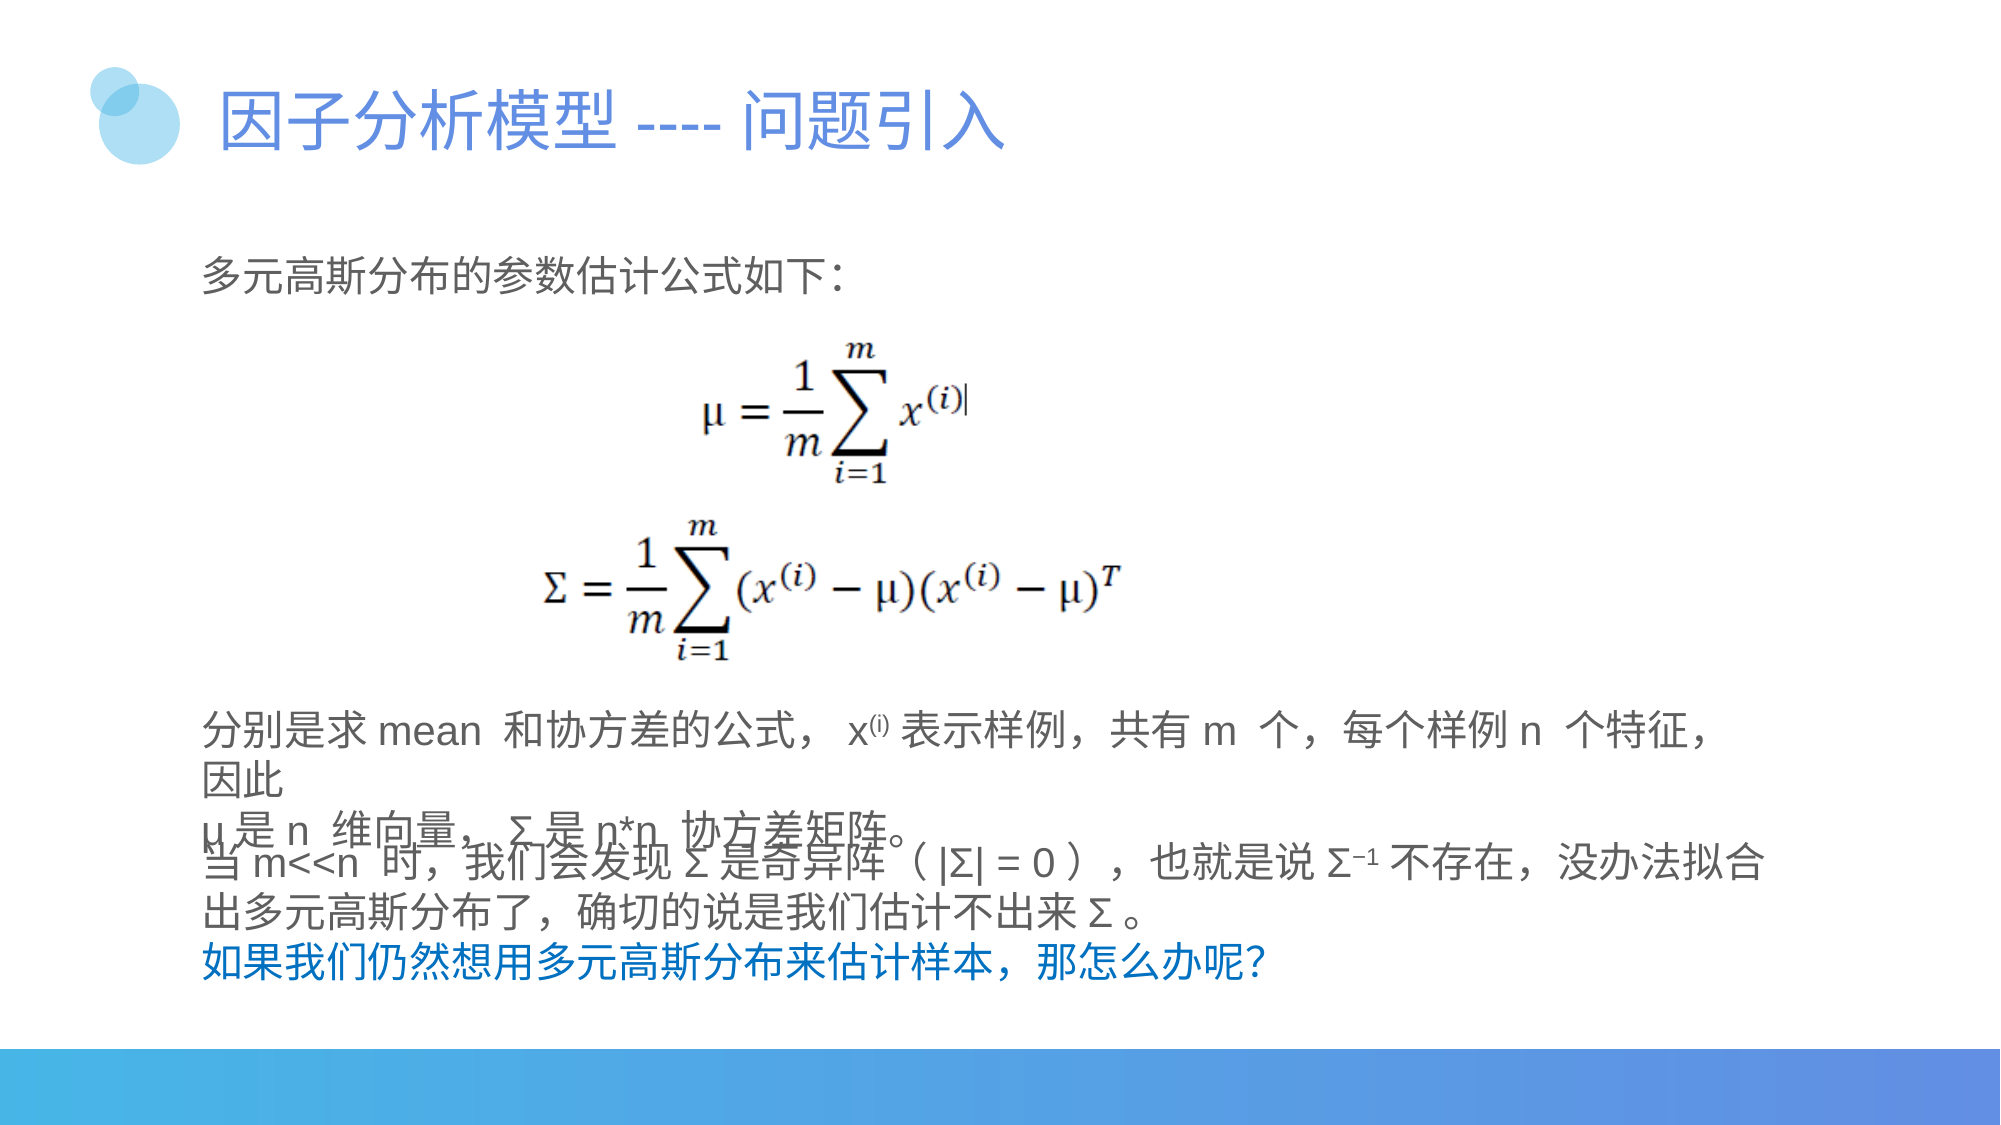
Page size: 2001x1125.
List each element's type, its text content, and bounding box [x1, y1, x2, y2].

picture [477, 318, 1228, 679]
text_box 多元高斯分布的参数估计公式如下： [185, 207, 1787, 314]
text_box 分别是求mean 和协方差的公式，x(i)表示样例，共有m 个，每个样例n 个特征，因此 μ是n 维向量，Σ是n*n 协方差矩阵。 [186, 696, 1786, 828]
title 因子分析模型----问题引入 [203, 64, 1863, 184]
text_box 当m<<n 时，我们会发现Σ是奇异阵（|Σ| = 0），也就是说Σ−1不存在，没办法拟合出多元高斯分布了，确切的说是我们估计不出来Σ。 如果我们仍然想用多元高斯分布来估计样本，那怎么办呢？ [186, 828, 1821, 994]
